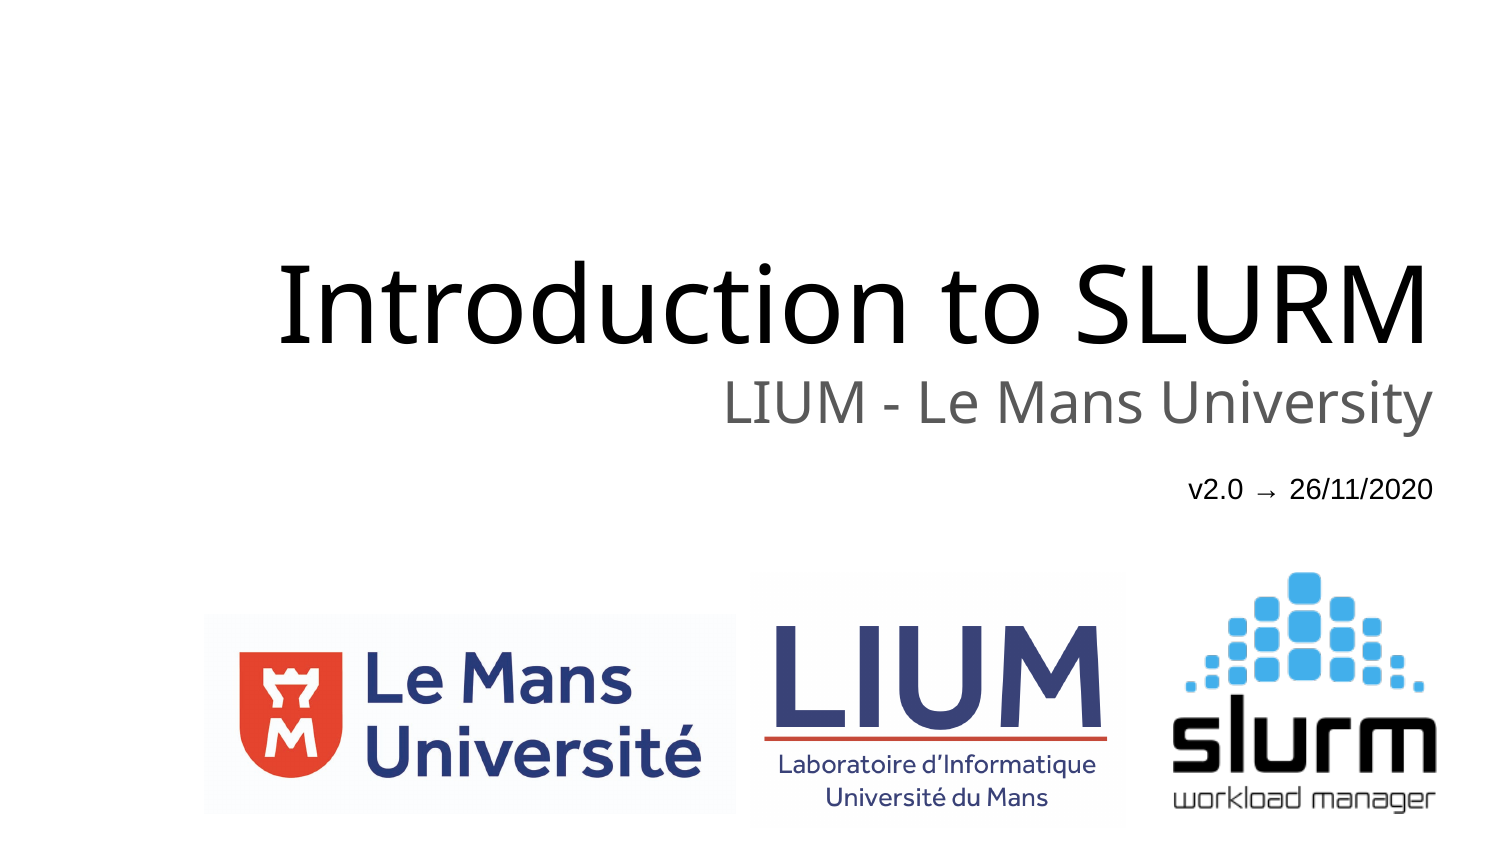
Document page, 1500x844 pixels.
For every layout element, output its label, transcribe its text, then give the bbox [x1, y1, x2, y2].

title Introduction to SLURM LIUM - Le Mans University [51, 220, 1449, 452]
text_box v2.0 → 26/11/2020 [773, 455, 1449, 524]
picture [1173, 572, 1437, 814]
picture [204, 613, 737, 814]
picture [749, 572, 1126, 828]
